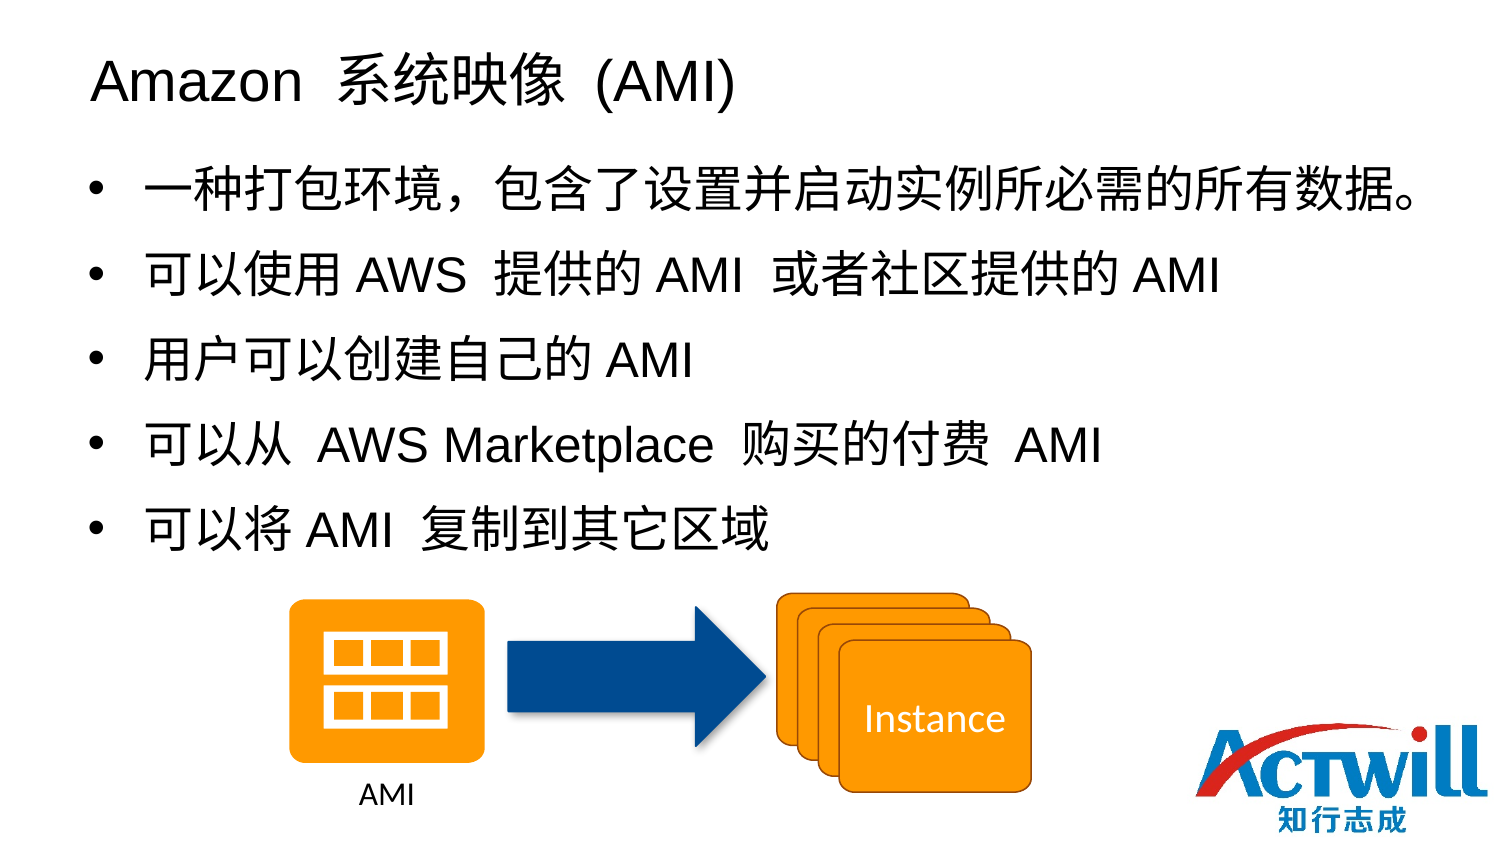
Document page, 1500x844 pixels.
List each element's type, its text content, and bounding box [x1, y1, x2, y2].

title Amazon 系统映像 (AMI) [75, 33, 1425, 123]
picture [1187, 696, 1500, 844]
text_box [288, 593, 1032, 821]
list 一种打包环境，包含了设置并启动实例所必需的所有数据。 可以使用AWS 提供的AMI 或者社区提供的AMI 用户可以创建自己的AMI 可以从 AWS Marketplace 购买的付费 AMI 可以将AMI 复制到其它区域 [72, 150, 1423, 707]
